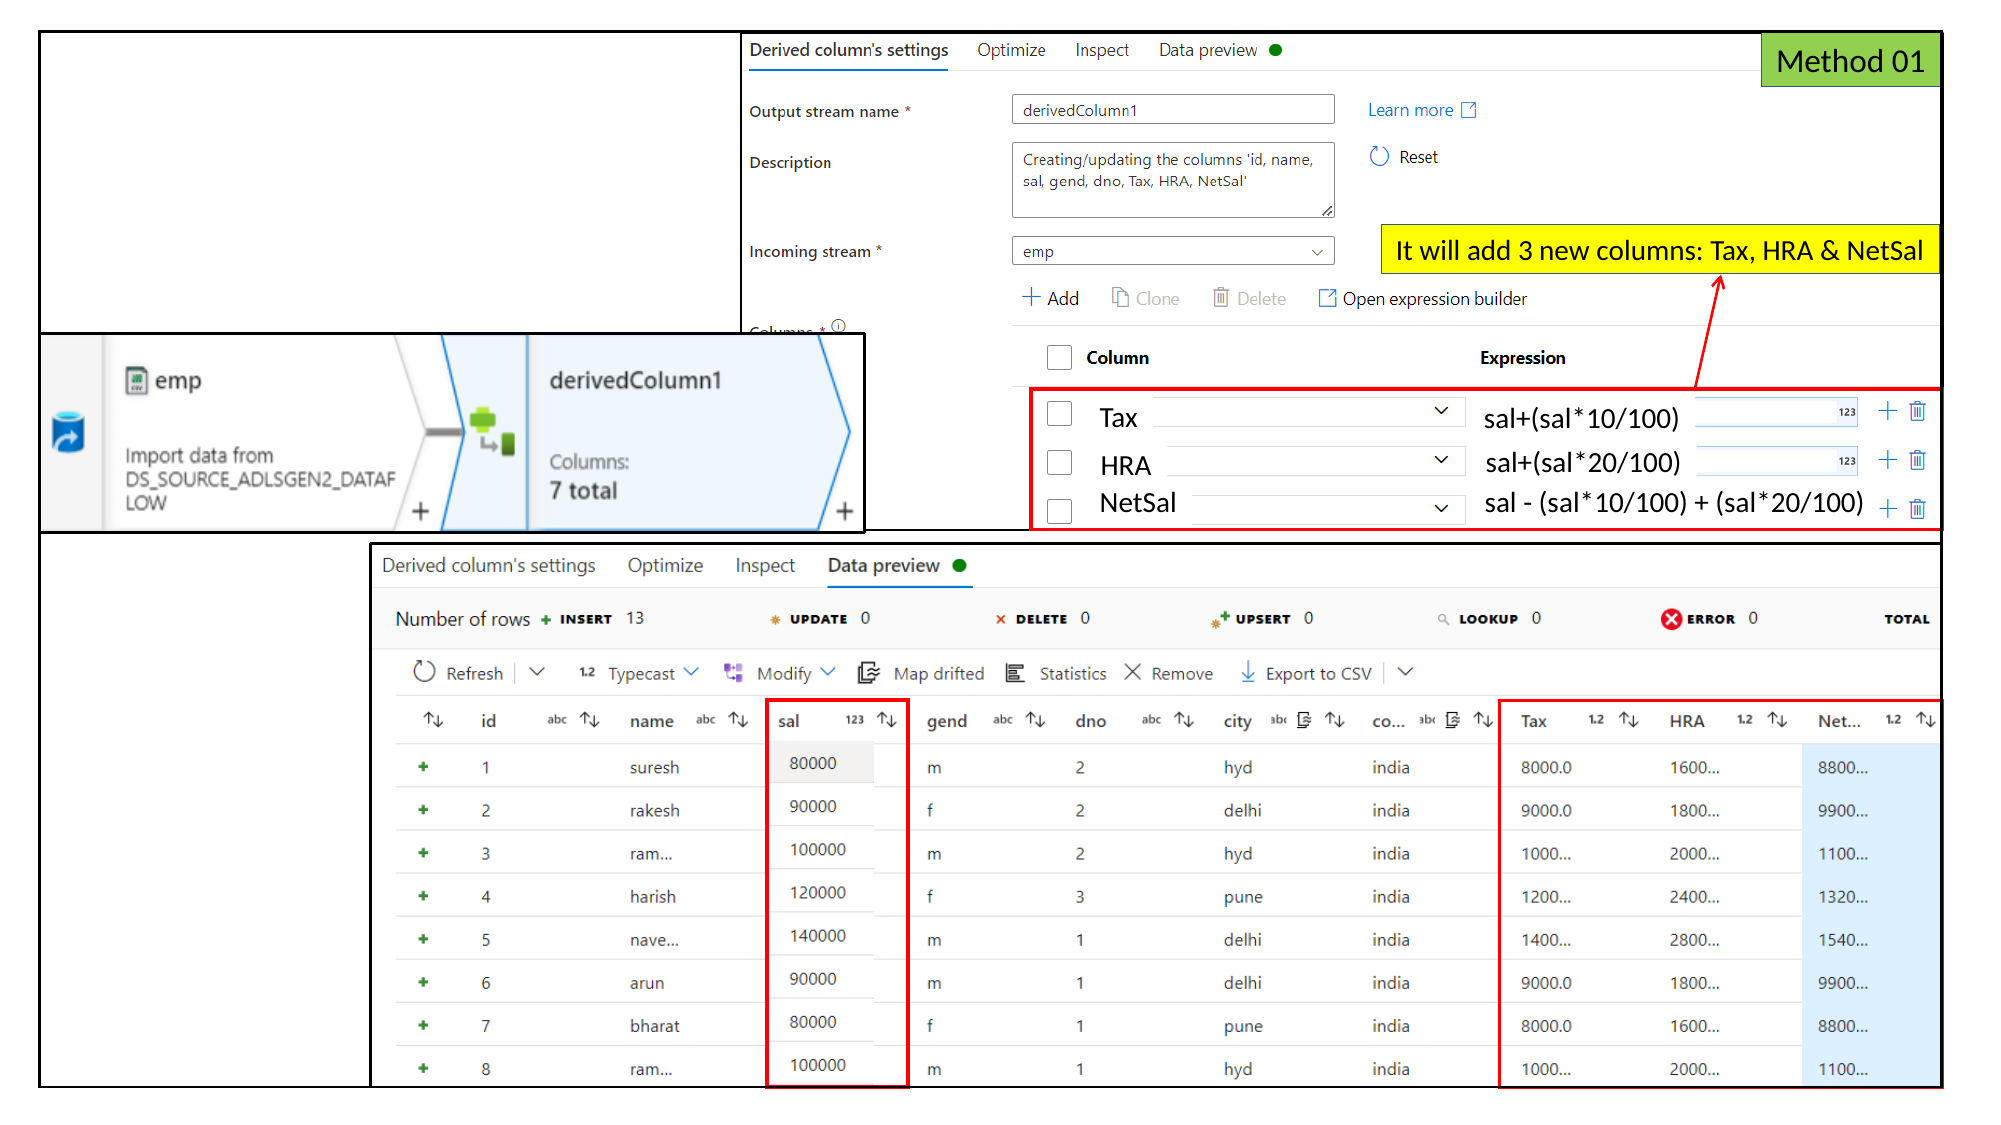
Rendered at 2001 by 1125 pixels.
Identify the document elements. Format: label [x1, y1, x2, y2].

text_box [1694, 274, 1721, 391]
text_box [39, 31, 1943, 1088]
picture [371, 545, 1941, 1086]
picture [41, 33, 1942, 531]
